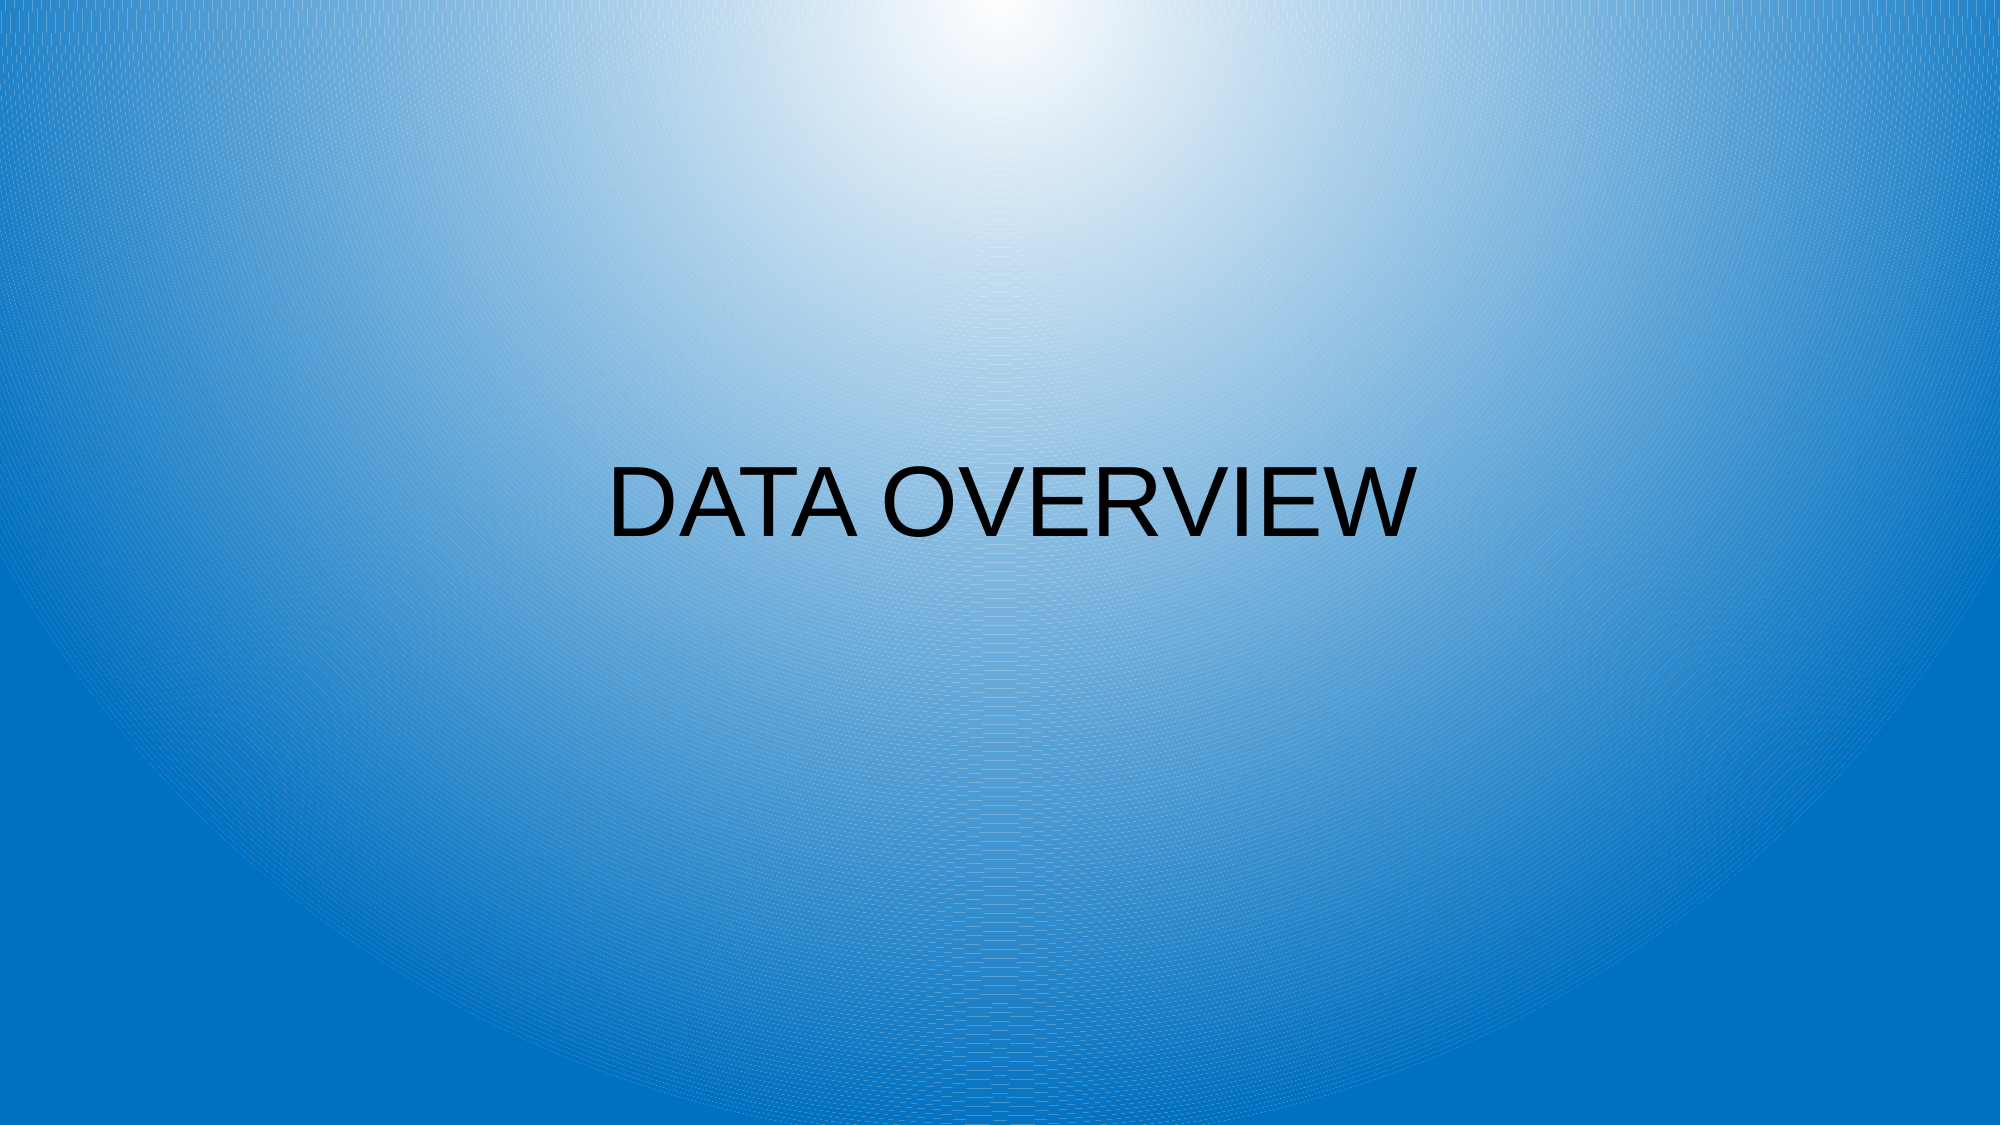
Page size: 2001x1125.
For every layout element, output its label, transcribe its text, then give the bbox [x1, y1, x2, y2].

list DATA OVERVIEW [150, 183, 1876, 898]
